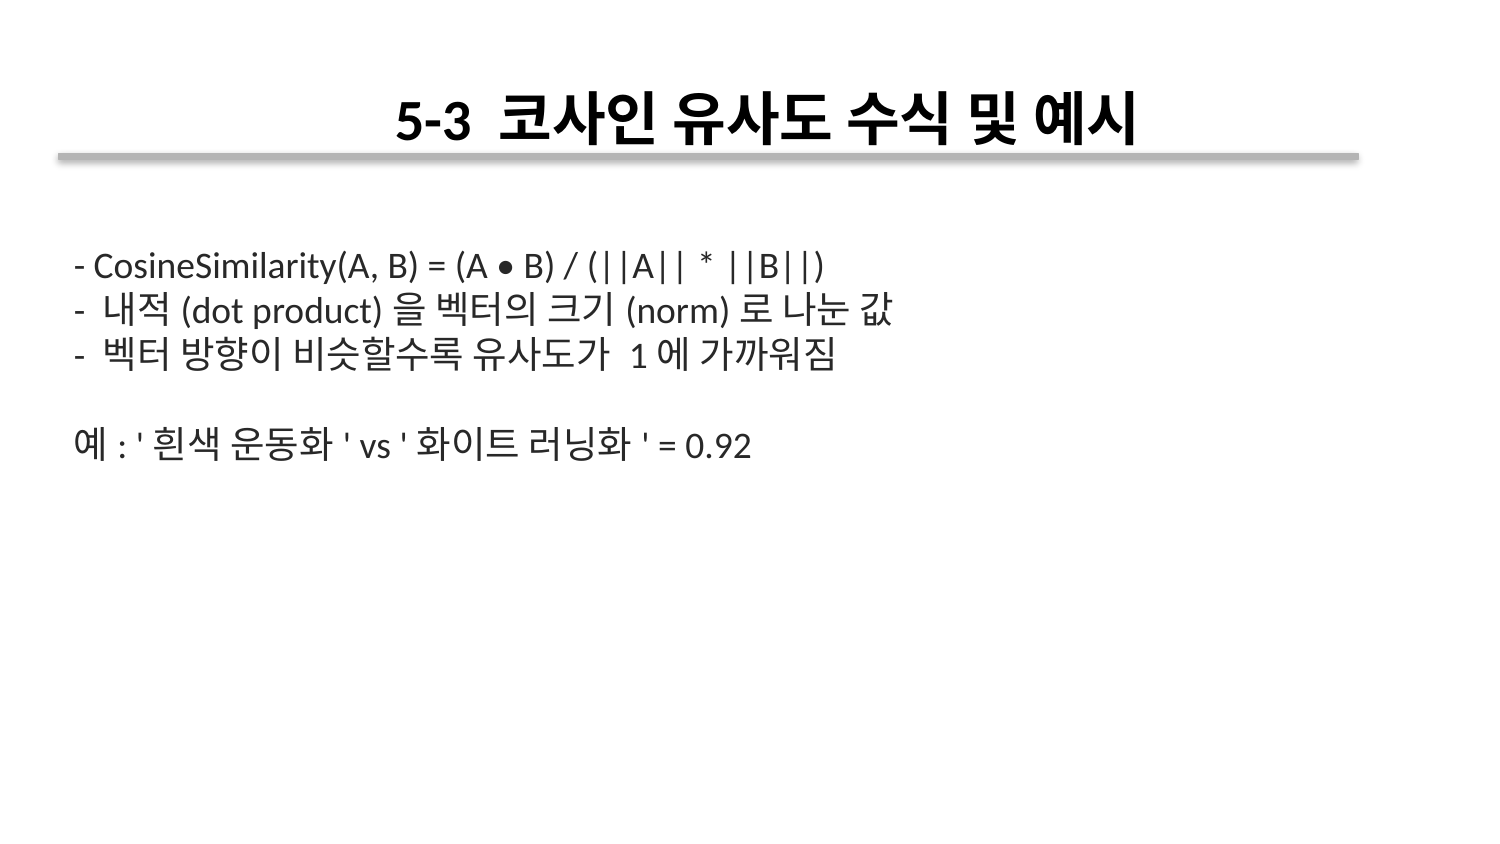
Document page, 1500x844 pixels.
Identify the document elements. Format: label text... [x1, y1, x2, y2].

text_box - CosineSimilarity(A, B) = (A • B) / (||A|| * ||B||) - 내적(dot product)을 벡터의 크기(norm)로 나눈 값 - 벡터 방향이 비슷할수록 유사도가 1에 가까워짐 예: '흰색 운동화' vs '화이트 러닝화' = 0.92 [58, 188, 1477, 474]
text_box 5-3 코사인 유사도 수식 및 예시 [380, 29, 1156, 151]
text_box [58, 153, 1359, 160]
